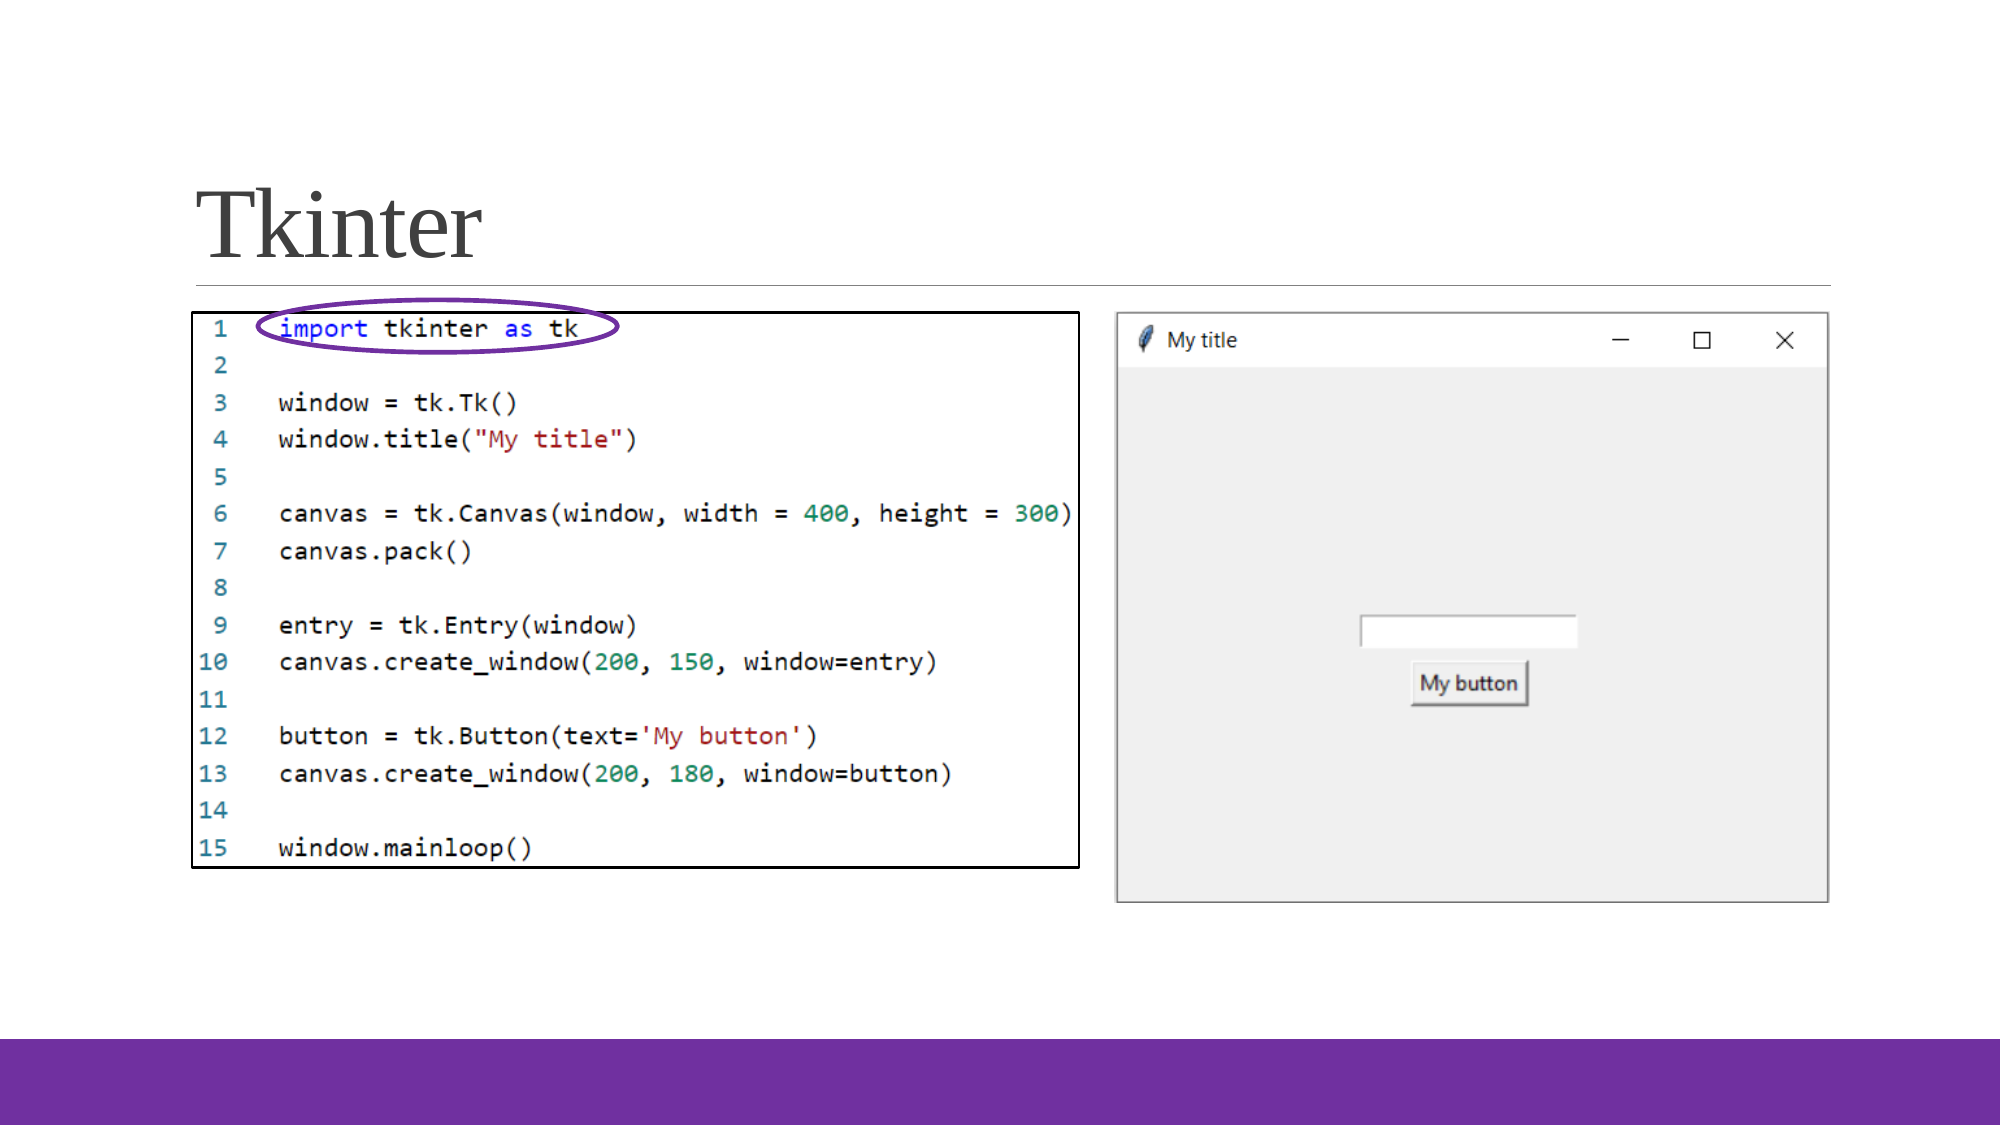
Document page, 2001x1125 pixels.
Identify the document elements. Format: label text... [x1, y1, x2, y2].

picture [179, 311, 1092, 869]
picture [1113, 311, 1831, 904]
text_box [299, 298, 576, 308]
title Tkinter [180, 47, 1830, 285]
